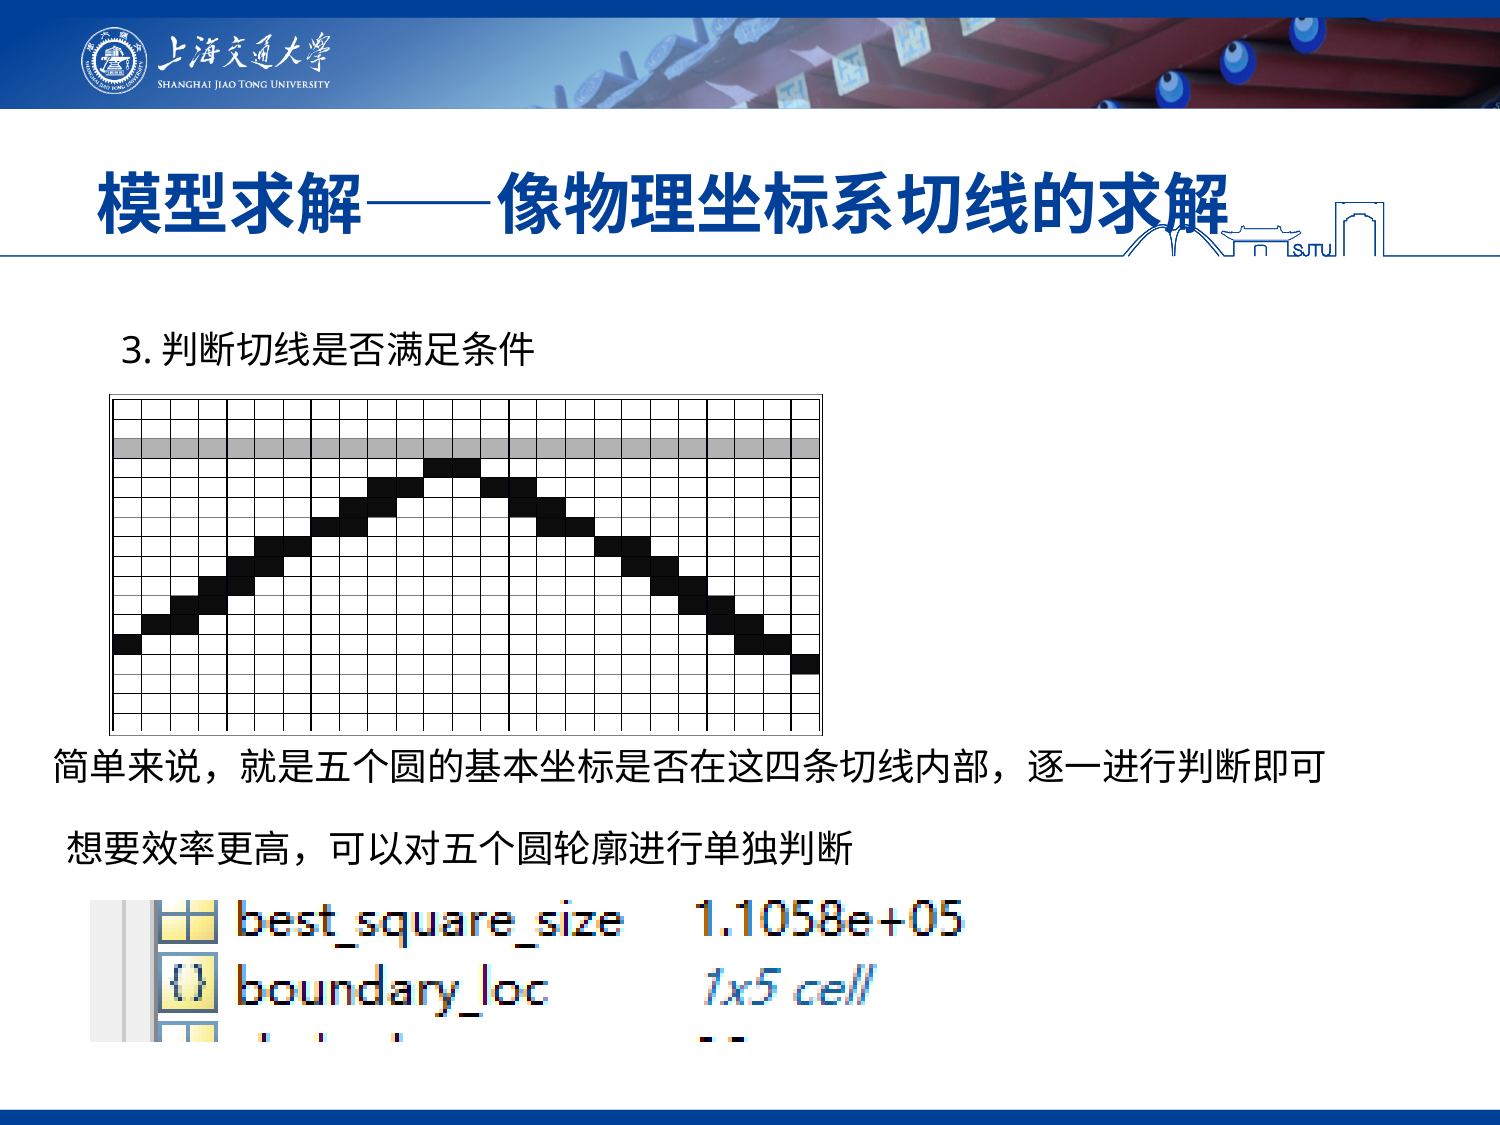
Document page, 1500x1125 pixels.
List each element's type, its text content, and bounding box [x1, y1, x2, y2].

title 模型求解——像物理坐标系切线的求解 [81, 160, 1455, 255]
picture [106, 377, 852, 736]
picture [90, 900, 1006, 1042]
picture [0, 18, 1500, 109]
text_box 简单来说，就是五个圆的基本坐标是否在这四条切线内部，逐一进行判断即可 [37, 735, 1343, 795]
text_box 3.判断切线是否满足条件 [106, 318, 1239, 424]
text_box 想要效率更高，可以对五个圆轮廓进行单独判断 [51, 817, 869, 878]
